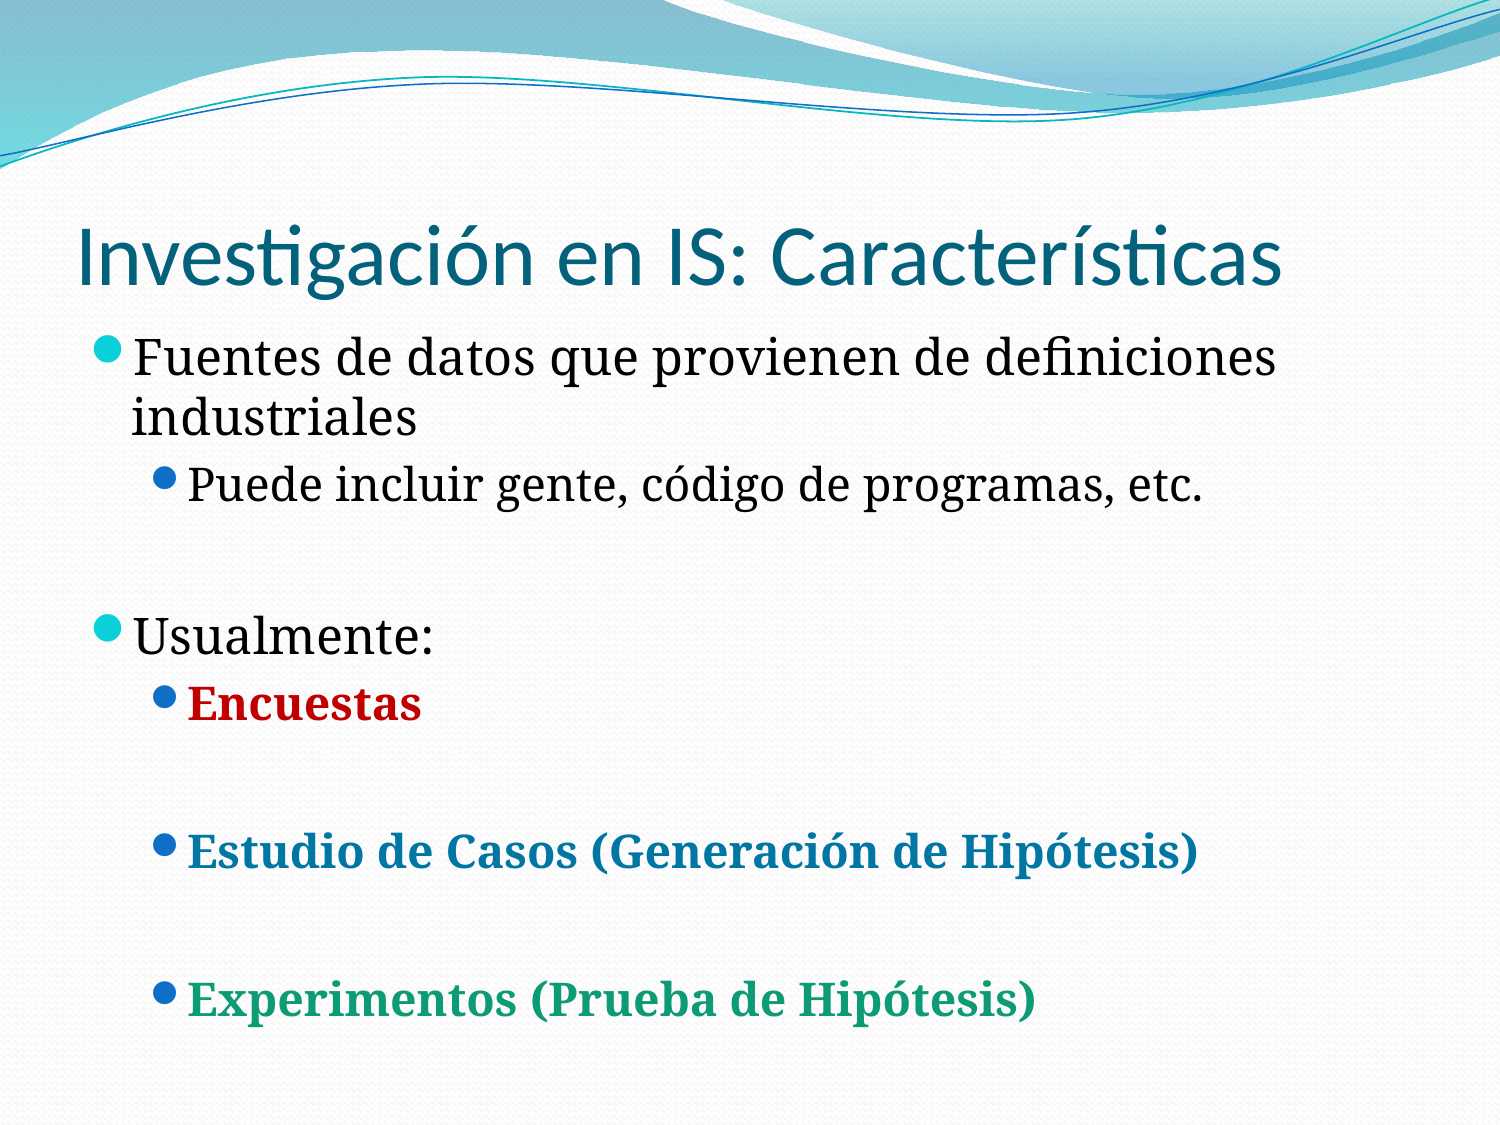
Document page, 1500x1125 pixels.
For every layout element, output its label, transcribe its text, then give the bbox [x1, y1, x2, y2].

list Fuentes de datos que provienen de definiciones industriales Puede incluir gente, código de programas, etc. Usualmente: Encuestas Estudio de Casos (Generación de Hipótesis) Experimentos (Prueba de Hipótesis) [75, 317, 1425, 1038]
title Investigación en IS: Características [75, 115, 1425, 303]
